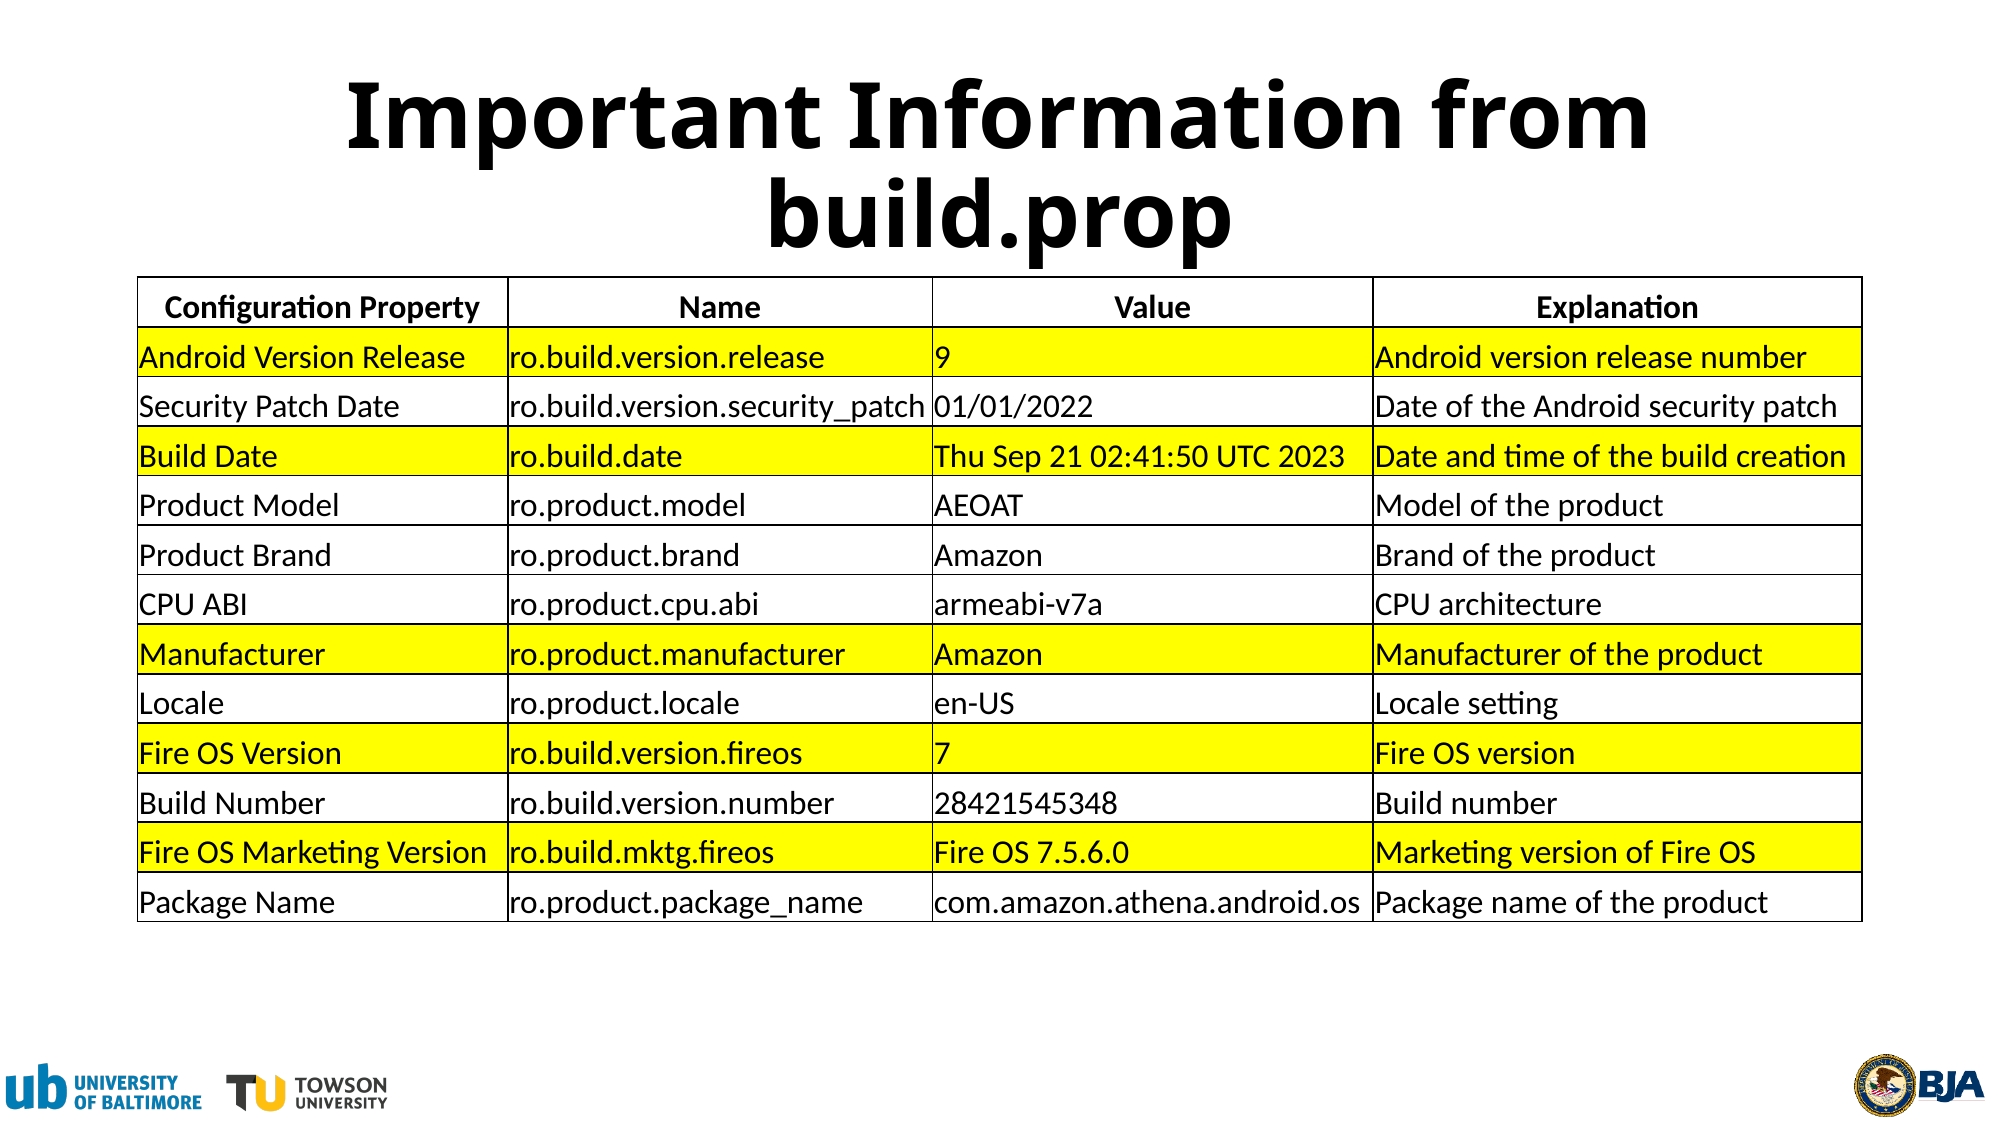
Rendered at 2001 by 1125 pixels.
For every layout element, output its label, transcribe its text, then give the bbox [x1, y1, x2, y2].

table_cell AEOAT [933, 476, 1372, 524]
table_cell Build number [1374, 774, 1861, 821]
table_cell CPU ABI [138, 575, 507, 623]
table_cell ro.product.brand [509, 526, 932, 574]
table_cell Package Name [138, 873, 507, 921]
table_cell Fire OS Version [138, 724, 507, 772]
table_cell ro.build.mktg.fireos [509, 823, 932, 871]
table_cell 7 [933, 724, 1372, 772]
table_cell ro.product.model [509, 476, 932, 524]
table_cell CPU architecture [1374, 575, 1861, 623]
table_cell ro.build.version.security_patch [509, 377, 932, 425]
table_cell Date and time of the build creation [1374, 427, 1861, 475]
table_cell Product Model [138, 476, 507, 524]
table_header Configuration Property [138, 278, 507, 326]
table_cell Brand of the product [1374, 526, 1861, 574]
table_cell Android Version Release [138, 328, 507, 376]
table_cell 9 [933, 328, 1372, 376]
table_cell Fire OS 7.5.6.0 [933, 823, 1372, 871]
table_cell Package name of the product [1374, 873, 1861, 921]
title Important Information from build.prop [137, 59, 1863, 276]
table_cell 28421545348 [933, 774, 1372, 821]
table_cell ro.build.version.fireos [509, 724, 932, 772]
table_cell Product Brand [138, 526, 507, 574]
table_cell Fire OS Marketing Version [138, 823, 507, 871]
table_cell Build Number [138, 774, 507, 821]
table_cell ro.build.version.number [509, 774, 932, 821]
table_cell en-US [933, 675, 1372, 722]
table_cell 01/01/2022 [933, 377, 1372, 425]
table_cell ro.product.manufacturer [509, 625, 932, 673]
table_cell Android version release number [1374, 328, 1861, 376]
table_cell Marketing version of Fire OS [1374, 823, 1861, 871]
table_cell ro.product.locale [509, 675, 932, 722]
table_header Explanation [1374, 278, 1861, 326]
table_cell Locale [138, 675, 507, 722]
table_cell Amazon [933, 526, 1372, 574]
table_cell Date of the Android security patch [1374, 377, 1861, 425]
table_header Name [509, 278, 932, 326]
table_cell com.amazon.athena.android.os [933, 873, 1372, 921]
table_cell Security Patch Date [138, 377, 507, 425]
table_cell Manufacturer of the product [1374, 625, 1861, 673]
table_cell ro.build.version.release [509, 328, 932, 376]
table_cell Manufacturer [138, 625, 507, 673]
table_cell Model of the product [1374, 476, 1861, 524]
table_cell Thu Sep 21 02:41:50 UTC 2023 [933, 427, 1372, 475]
table_cell ro.product.cpu.abi [509, 575, 932, 623]
table_cell Locale setting [1374, 675, 1861, 722]
table_cell Amazon [933, 625, 1372, 673]
table_header Value [933, 278, 1372, 326]
table_cell armeabi-v7a [933, 575, 1372, 623]
picture [0, 1031, 407, 1125]
table_cell Build Date [138, 427, 507, 475]
table_cell Fire OS version [1374, 724, 1861, 772]
picture [1854, 1054, 1986, 1117]
table_cell ro.build.date [509, 427, 932, 475]
table_cell ro.product.package_name [509, 873, 932, 921]
